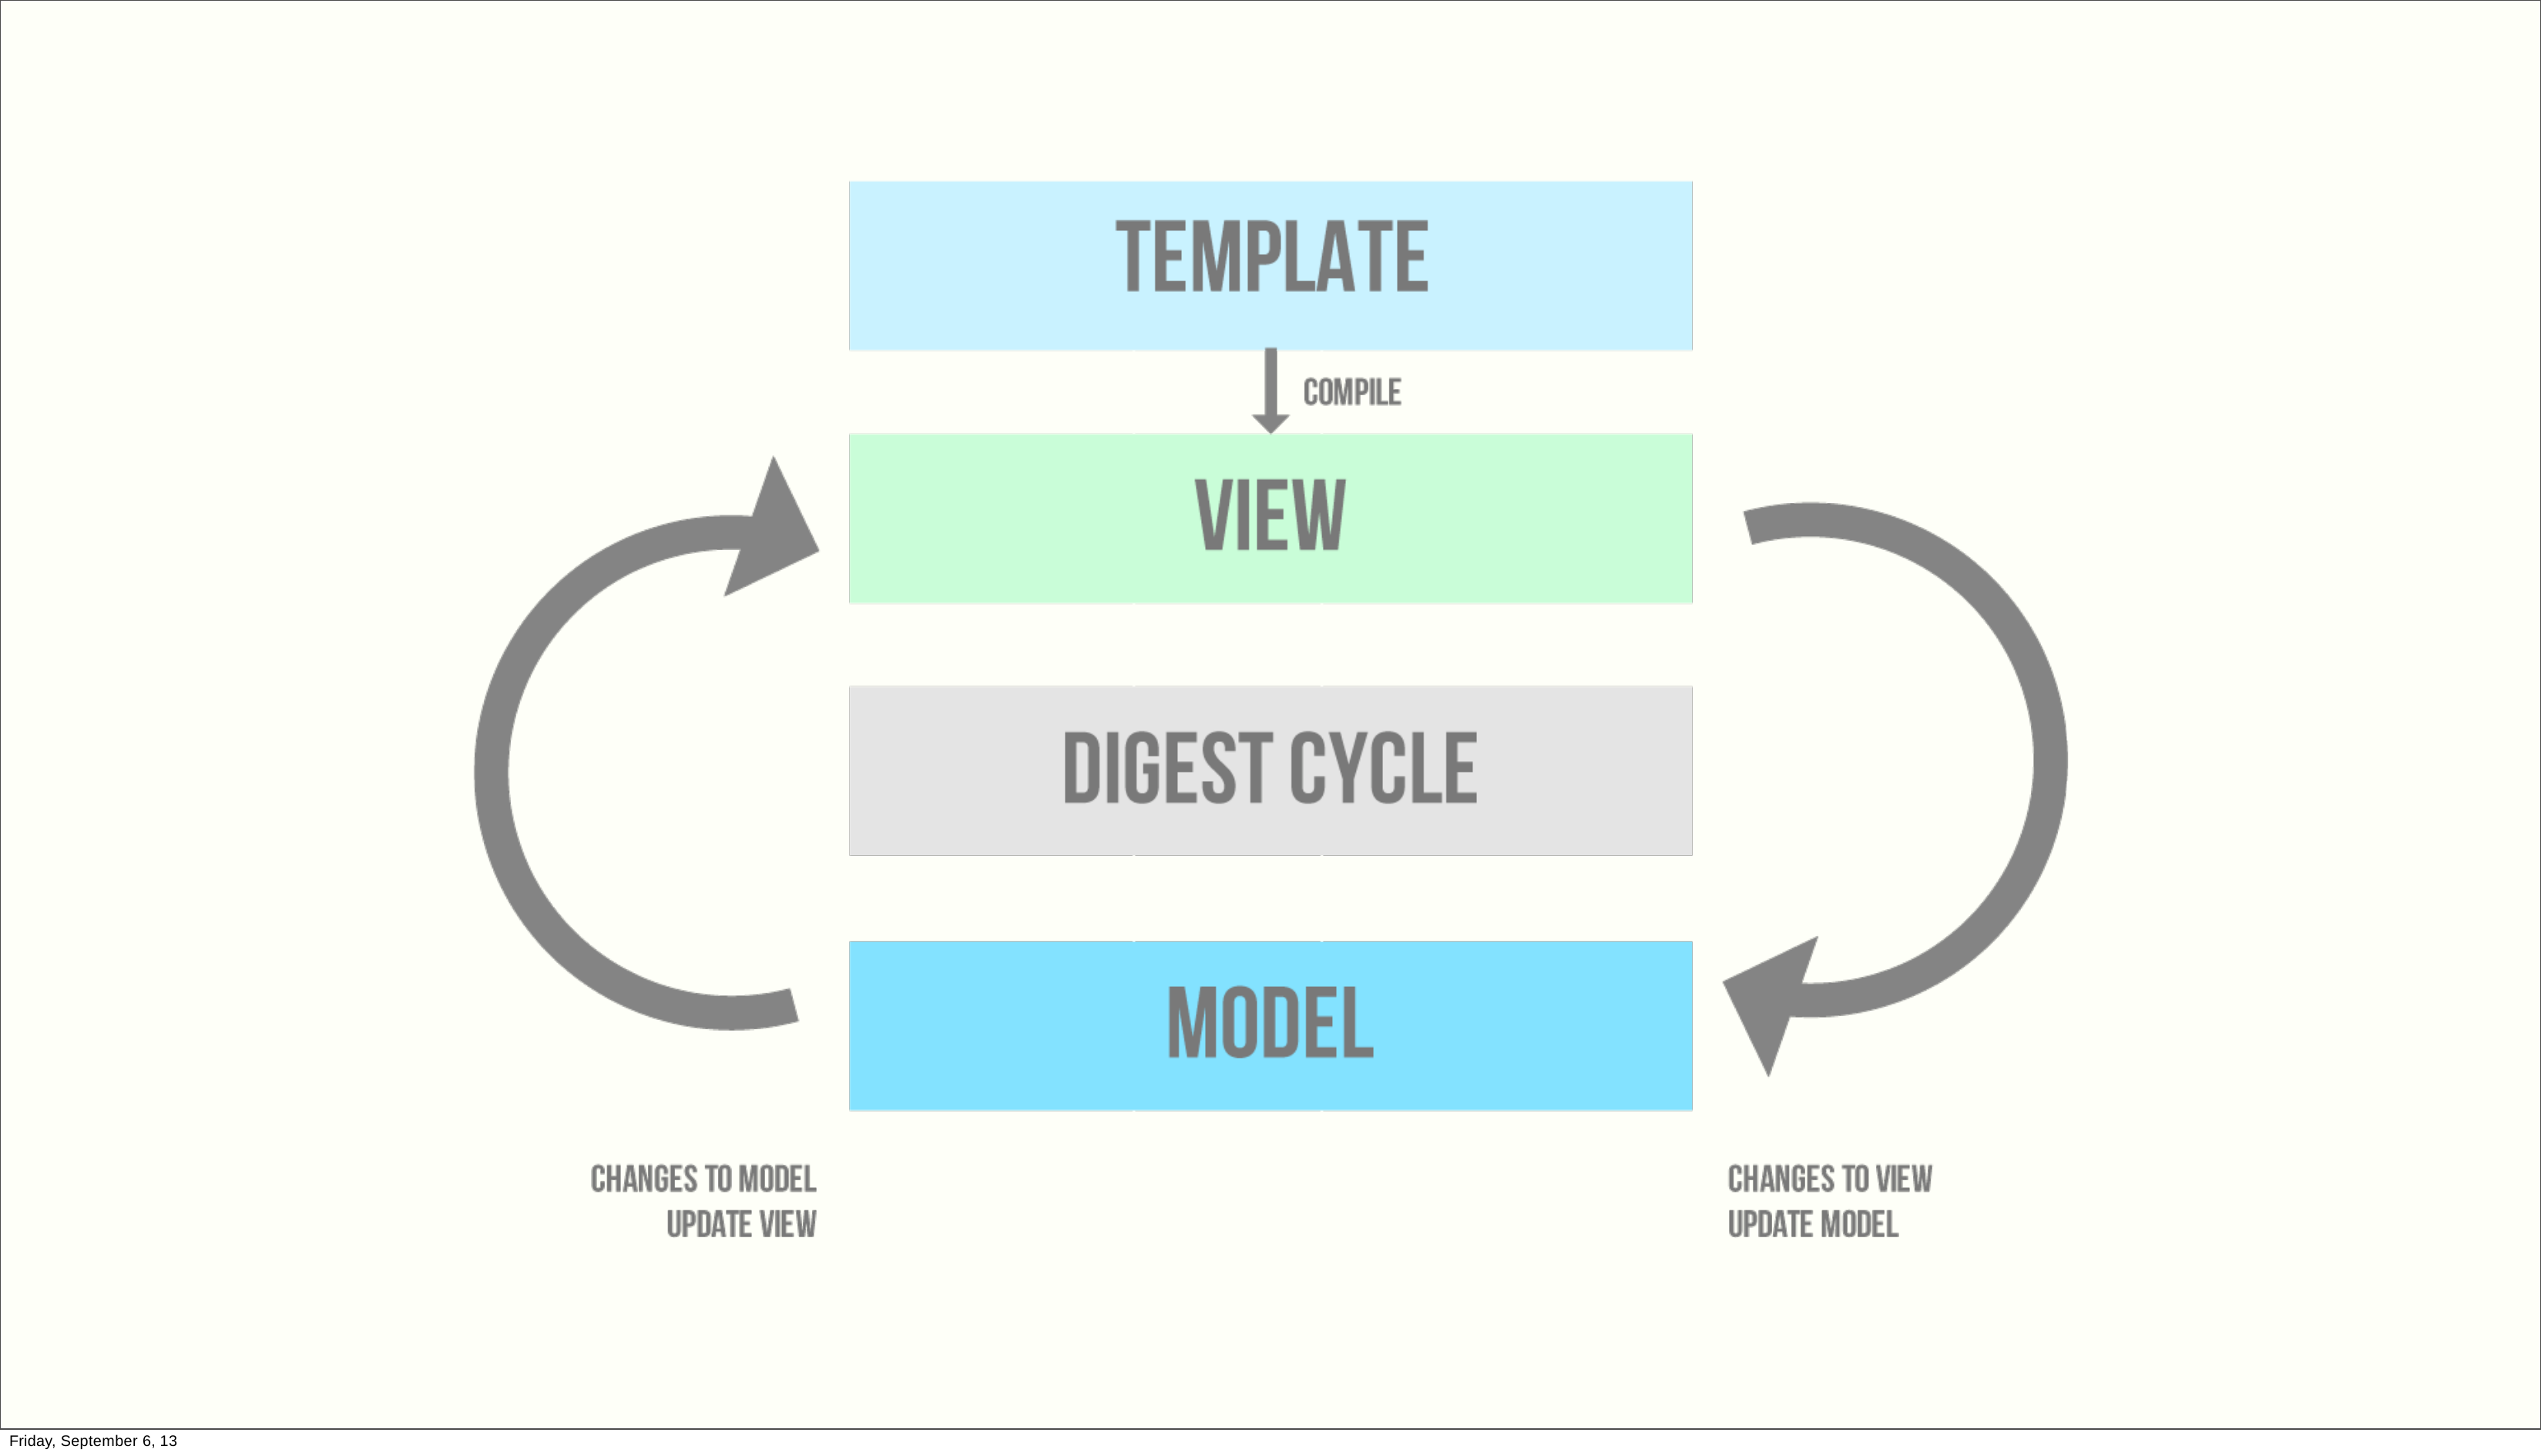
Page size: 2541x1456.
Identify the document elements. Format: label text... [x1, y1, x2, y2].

text_box [0, 0, 2541, 1430]
footer Friday, September 6, 13 [7, 1432, 183, 1456]
